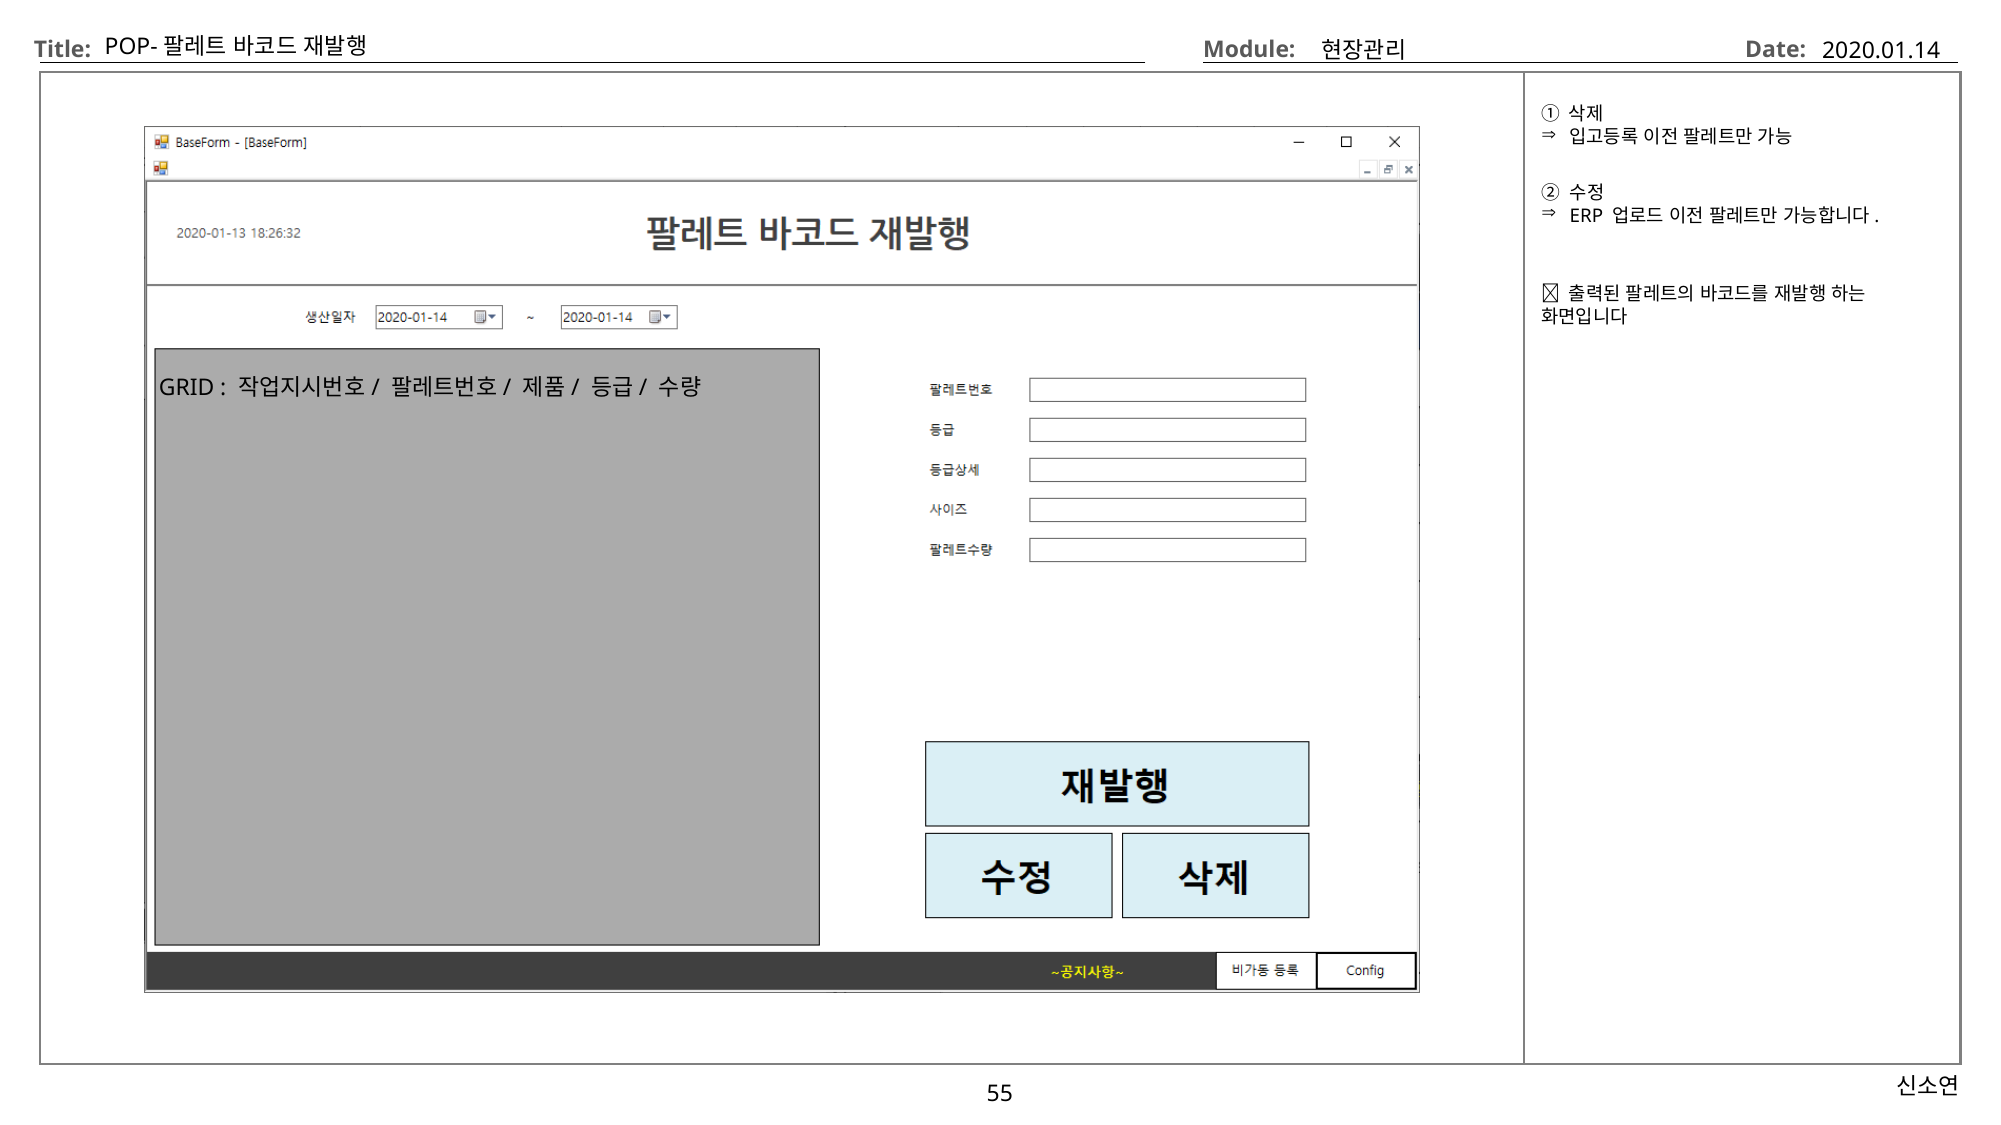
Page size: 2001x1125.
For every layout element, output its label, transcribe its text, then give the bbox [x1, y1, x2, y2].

list 현장관리 [1321, 31, 1651, 67]
text_box ① 삭제 입고등록 이전 팔레트만 가능 ② 수정 ERP 업로드 이전 팔레트만 가능합니다.  출력된 팔레트의 바코드를 재발행 하는 화면입니다 [1526, 72, 1960, 402]
list 신소연 [1526, 1067, 1960, 1103]
title POP-팔레트 바코드 재발행 [104, 29, 1123, 66]
list 2020.01.14 [1822, 31, 1990, 67]
picture [144, 126, 1420, 993]
